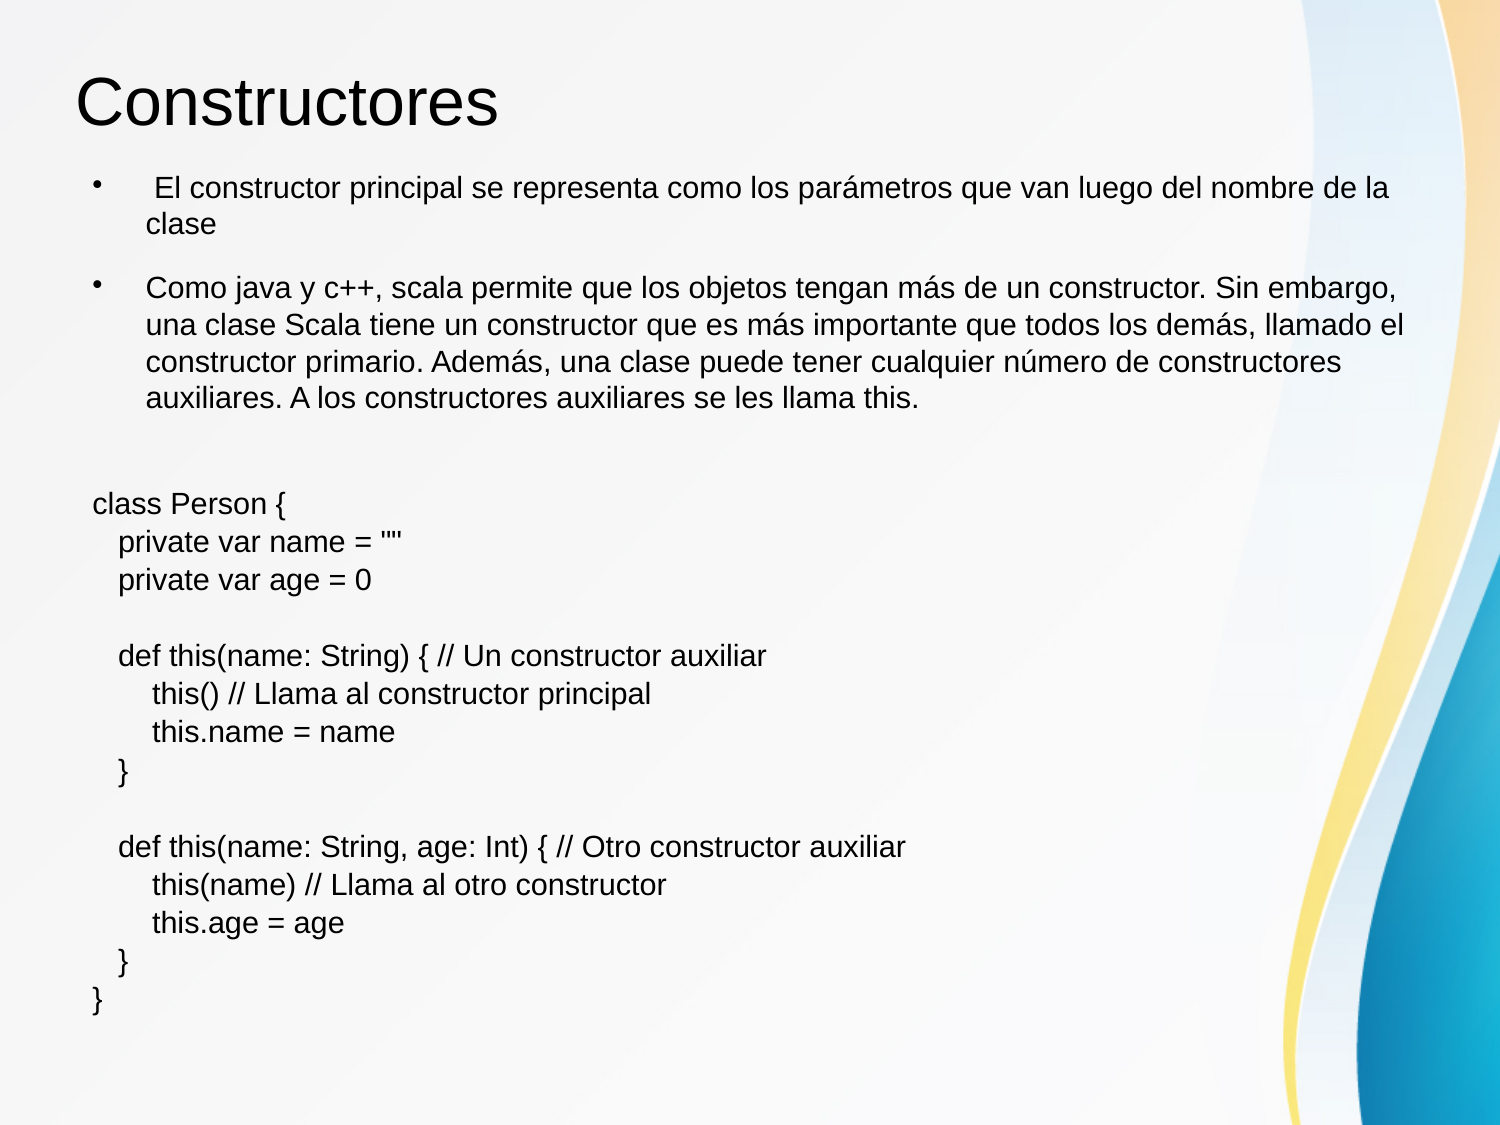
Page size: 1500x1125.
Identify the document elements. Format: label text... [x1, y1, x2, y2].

text_box Constructores [74, 44, 1147, 152]
text_box El constructor principal se representa como los parámetros que van luego del nombre de la clase Como java y c++, scala permite que los objetos tengan más de un constructor. Sin embargo, una clase Scala tiene un constructor que es más importante que todos los demás, llamado el constructor primario. Además, una clase puede tener cualquier número de constructores auxiliares. A los constructores auxiliares se les llama this. class Person { private var name = "" private var age = 0 def this(name: String) { // Un constructor auxiliar this() // Llama al constructor principal this.name = name } def this(name: String, age: Int) { // Otro constructor auxiliar this(name) // Llama al otro constructor this.age = age } } [74, 167, 1432, 1018]
picture [0, 0, 1500, 1125]
